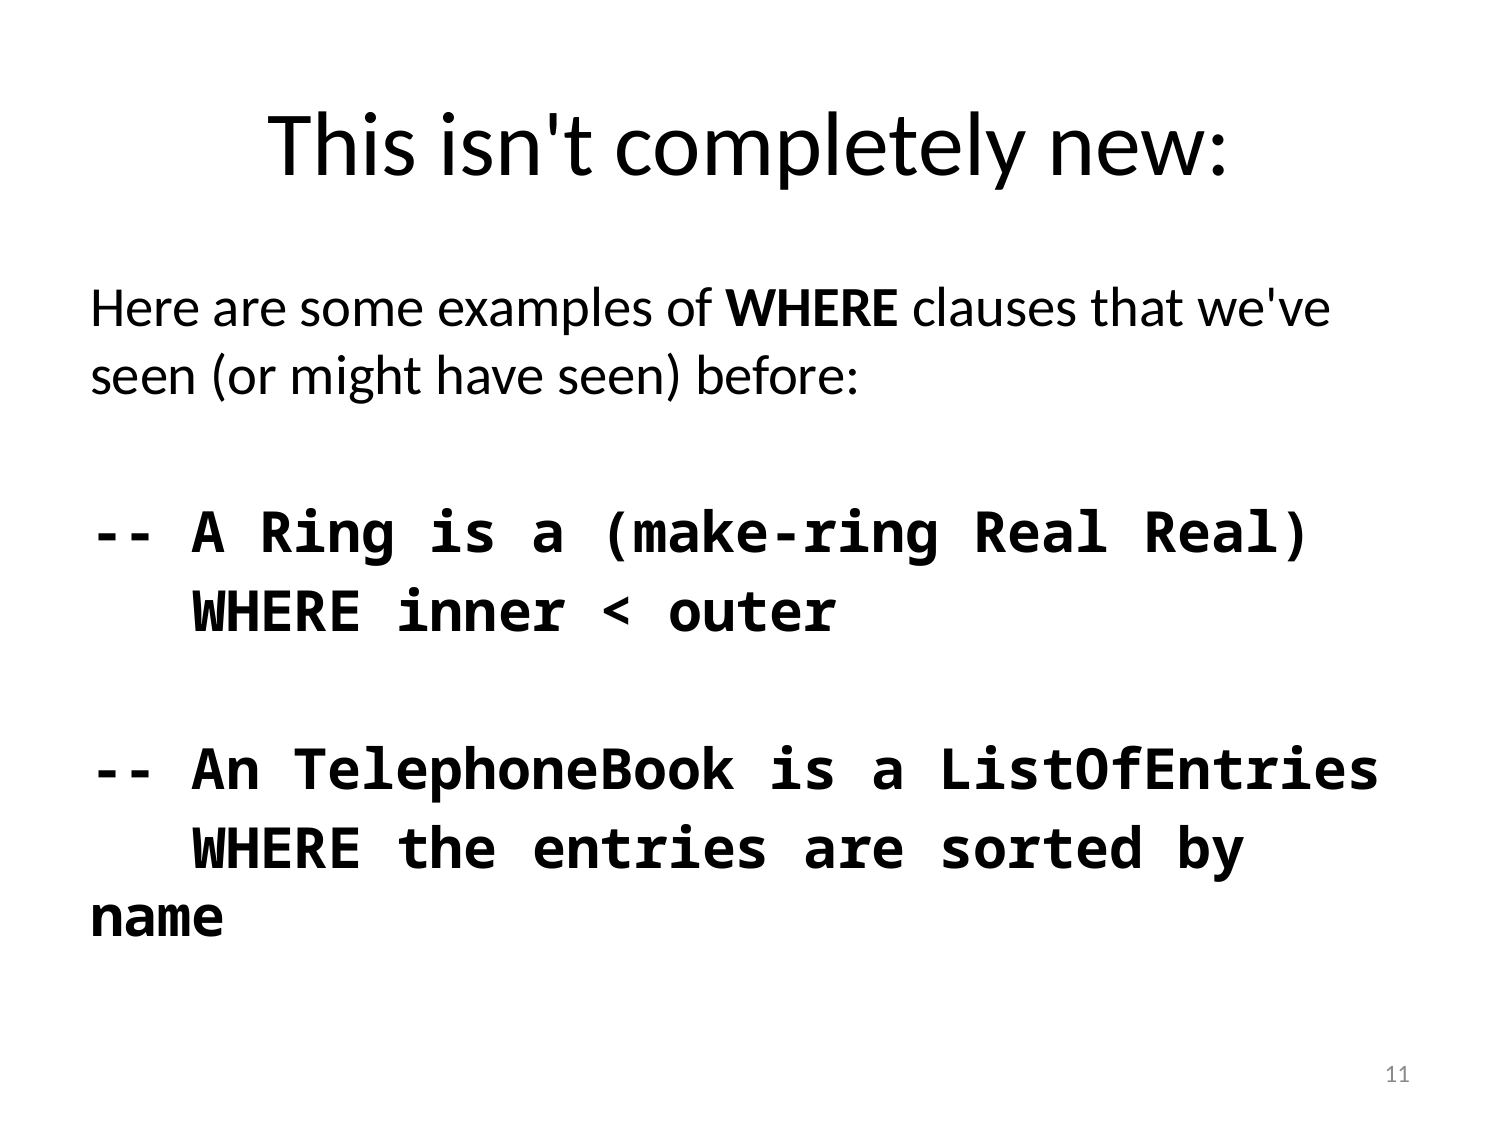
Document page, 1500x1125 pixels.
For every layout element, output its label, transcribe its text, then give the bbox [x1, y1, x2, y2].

slide_number 11 [1074, 1042, 1425, 1103]
list Here are some examples of WHERE clauses that we've seen (or might have seen) before: -- A Ring is a (make-ring Real Real) WHERE inner < outer -- An TelephoneBook is a ListOfEntries WHERE the entries are sorted by name [75, 262, 1425, 1005]
title This isn't completely new: [75, 45, 1425, 233]
